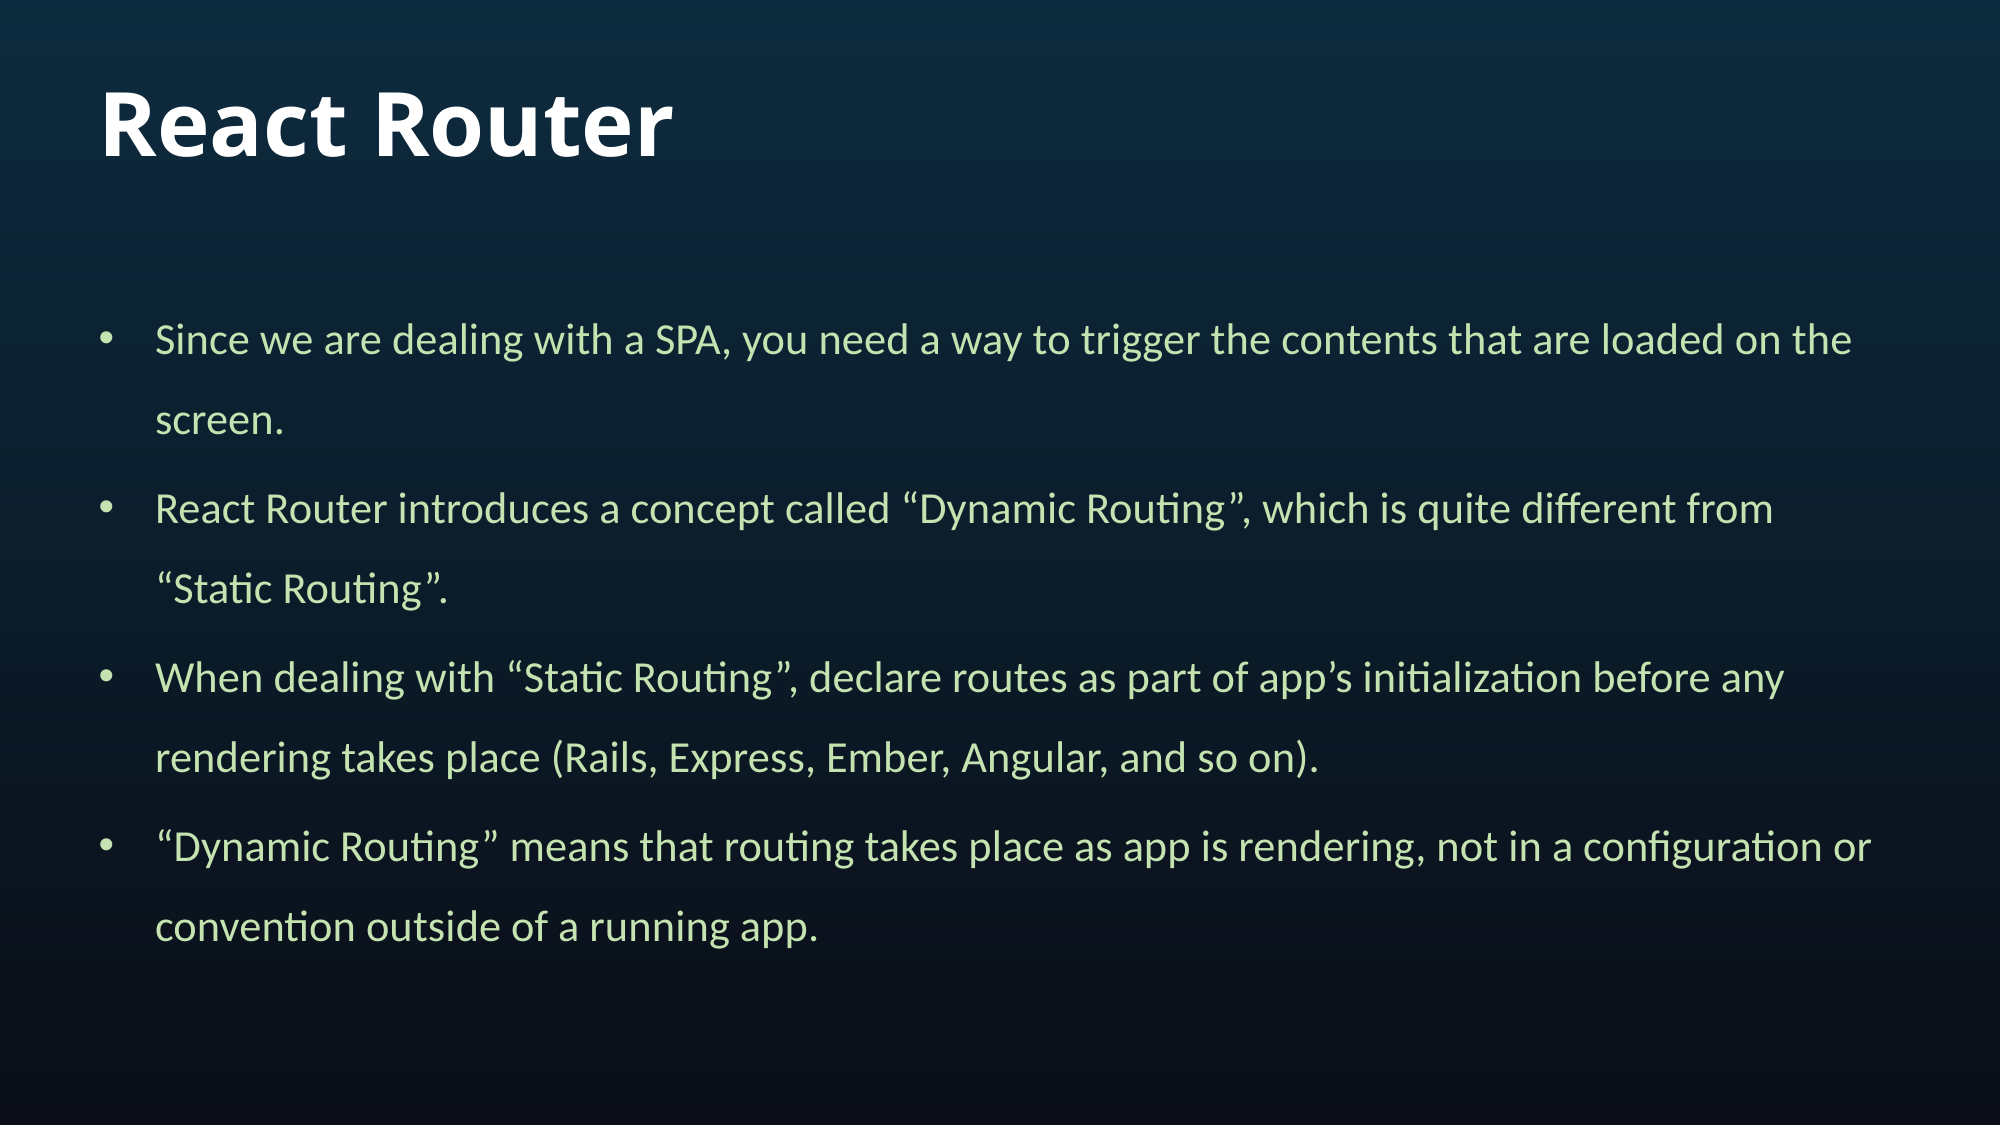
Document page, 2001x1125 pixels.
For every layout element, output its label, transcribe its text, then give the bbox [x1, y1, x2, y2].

text_box Since we are dealing with a SPA, you need a way to trigger the contents that are loaded on the screen. React Router introduces a concept called “Dynamic Routing”, which is quite different from “Static Routing”. When dealing with “Static Routing”, declare routes as part of app’s initialization before any rendering takes place (Rails, Express, Ember, Angular, and so on). “Dynamic Routing” means that routing takes place as app is rendering, not in a configuration or convention outside of a running app. [83, 275, 1918, 1002]
text_box React Router [83, 59, 1918, 234]
